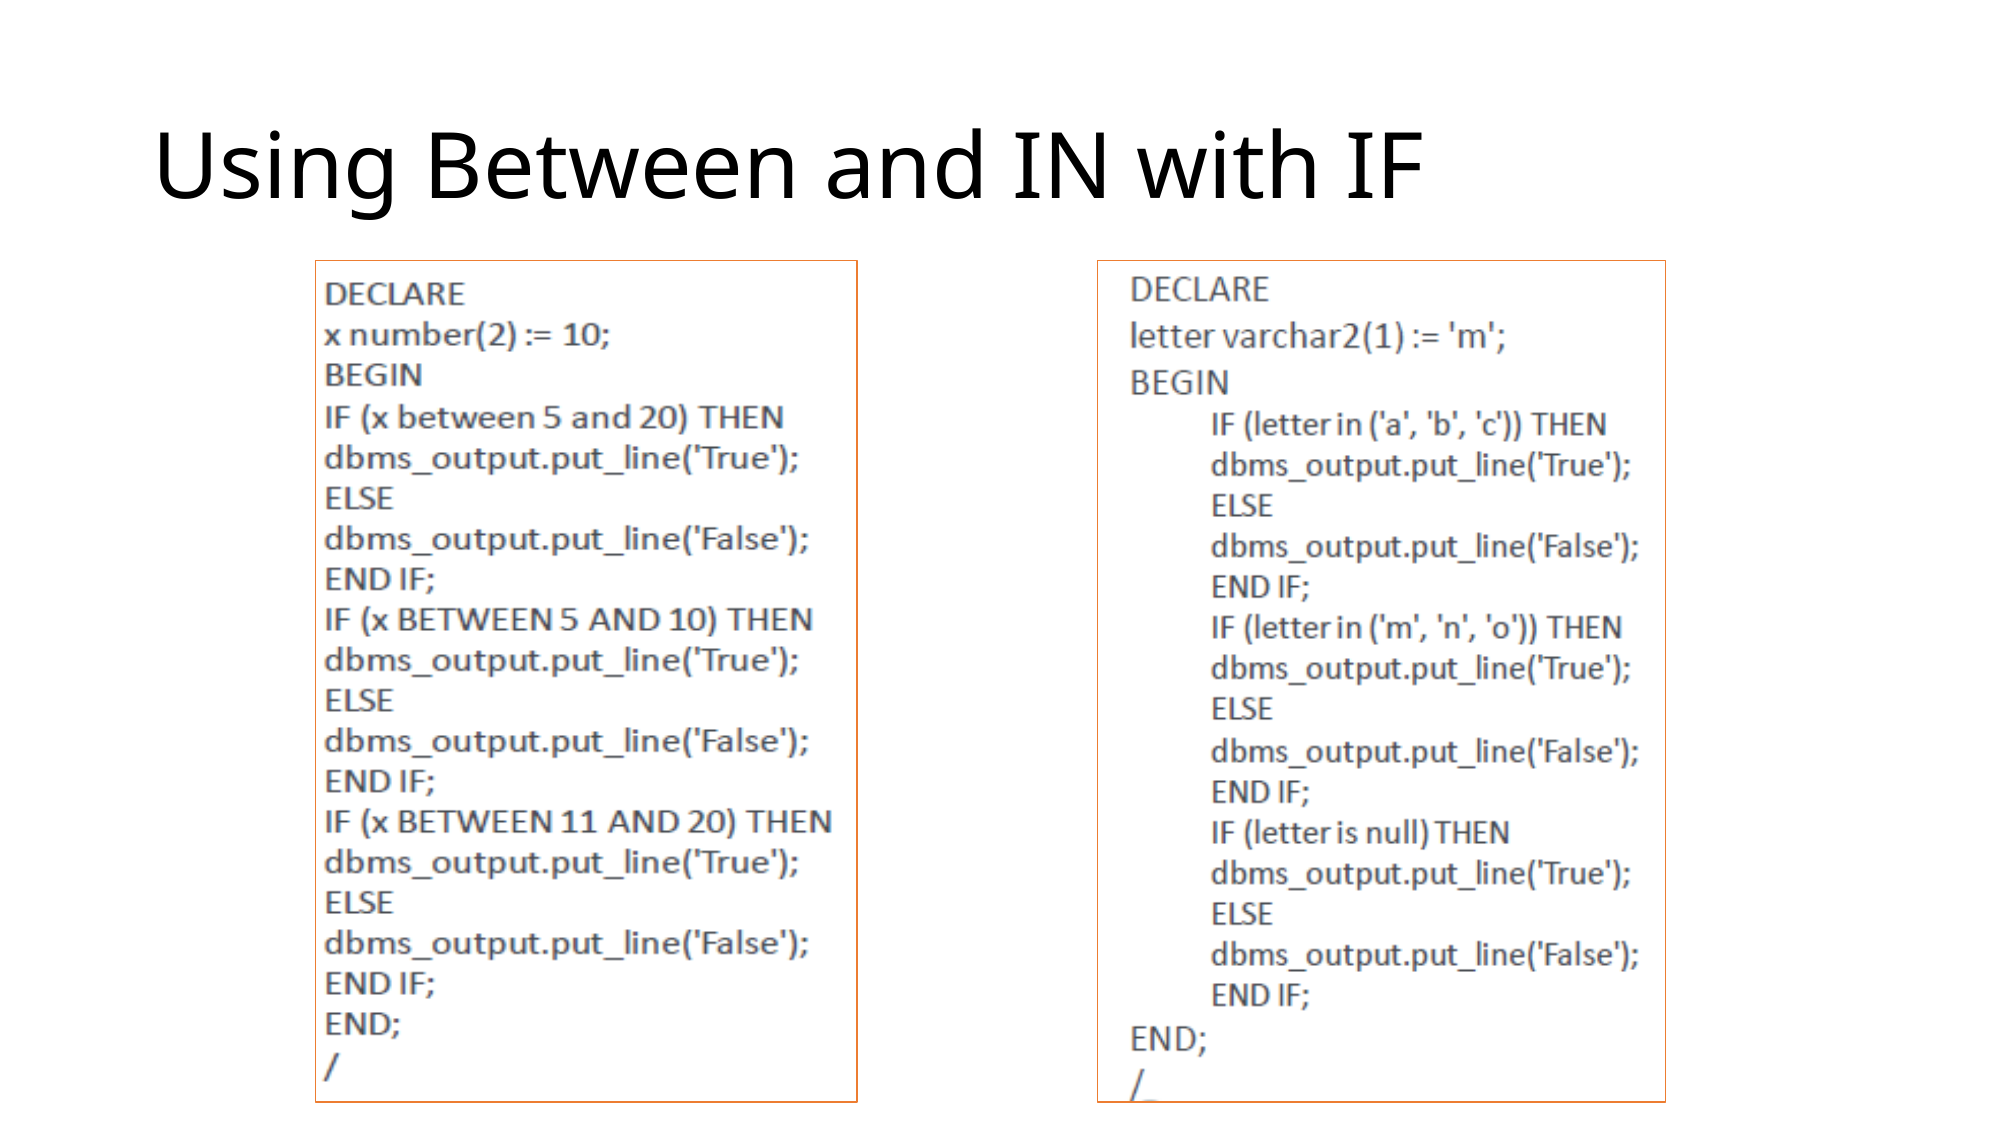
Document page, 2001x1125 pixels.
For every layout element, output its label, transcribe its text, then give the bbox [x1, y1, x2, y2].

picture [1098, 260, 1665, 1102]
title Using Between and IN with IF [137, 59, 1863, 278]
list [316, 260, 857, 1102]
